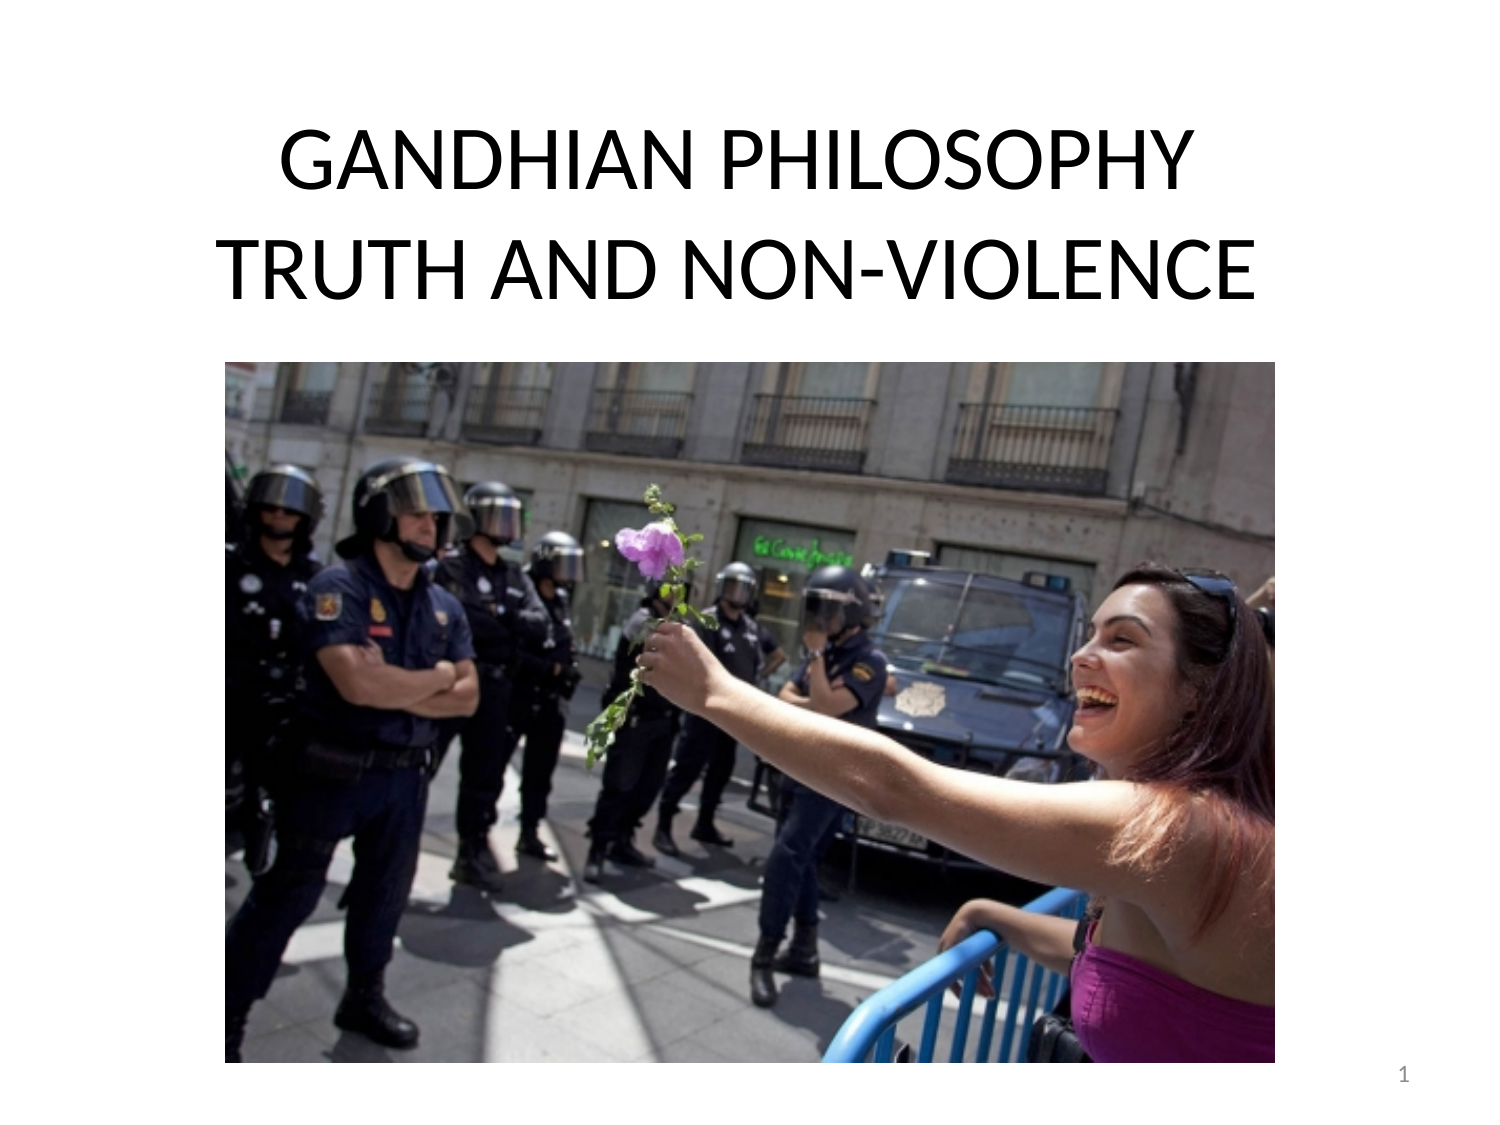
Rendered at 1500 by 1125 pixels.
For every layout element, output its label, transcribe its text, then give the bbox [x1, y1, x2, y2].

picture [224, 362, 1276, 1063]
title GANDHIAN PHILOSOPHY TRUTH AND NON-VIOLENCE [99, 87, 1375, 329]
slide_number 1 [1074, 1042, 1425, 1103]
